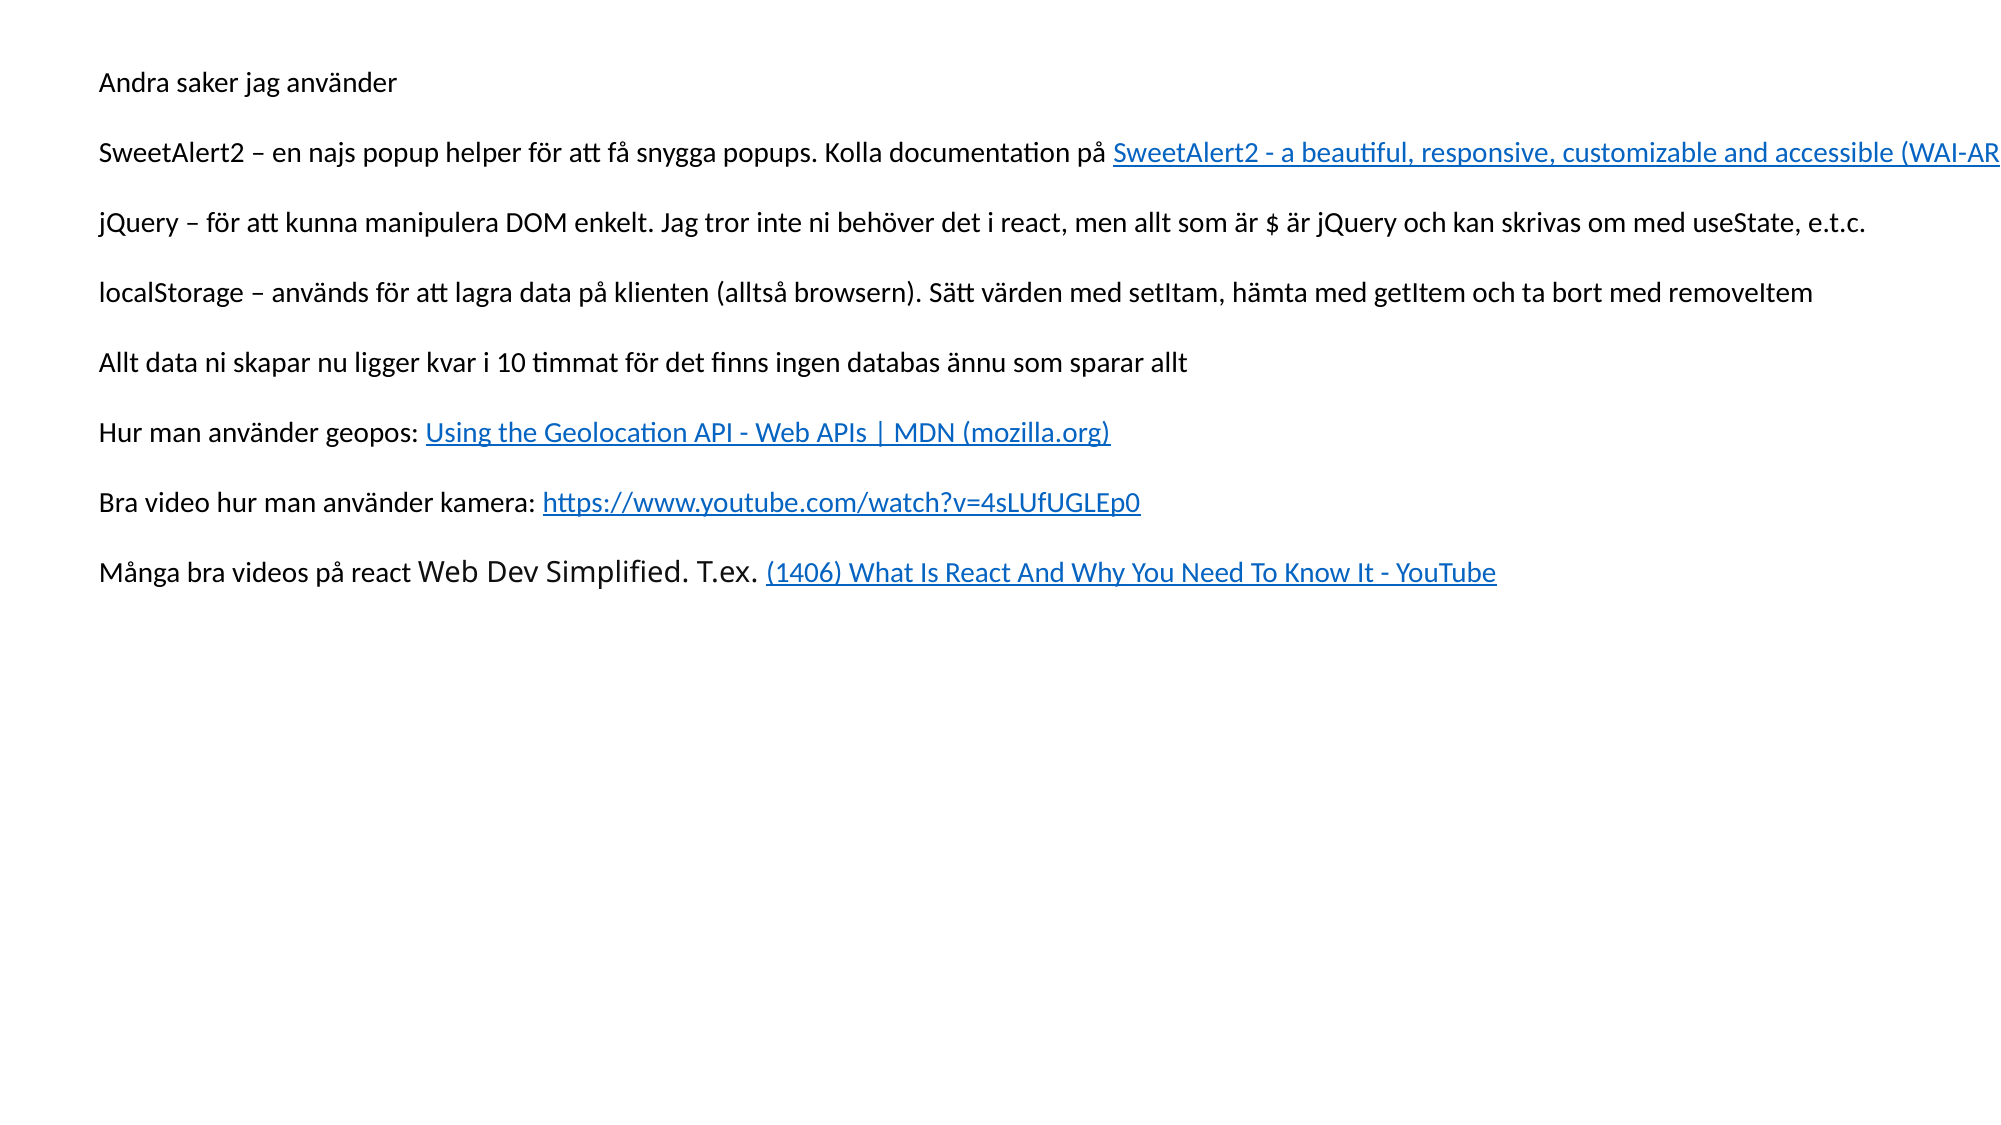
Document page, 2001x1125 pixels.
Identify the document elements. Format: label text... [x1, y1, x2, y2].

text_box Andra saker jag använder SweetAlert2 – en najs popup helper för att få snygga popups. Kolla documentation på SweetAlert2 - a beautiful, responsive, customizable and accessible (WAI-ARIA) replacement for JavaScript's popup boxes jQuery – för att kunna manipulera DOM enkelt. Jag tror inte ni behöver det i react, men allt som är $ är jQuery och kan skrivas om med useState, e.t.c. localStorage – används för att lagra data på klienten (alltså browsern). Sätt värden med setItam, hämta med getItem och ta bort med removeItem Allt data ni skapar nu ligger kvar i 10 timmat för det finns ingen databas ännu som sparar allt Hur man använder geopos: Using the Geolocation API - Web APIs | MDN (mozilla.org) Bra video hur man använder kamera: https://www.youtube.com/watch?v=4sLUfUGLEp0 Många bra videos på react Web Dev Simplified. T.ex. (1406) What Is React And Why You Need To Know It - YouTube [84, 56, 2000, 596]
